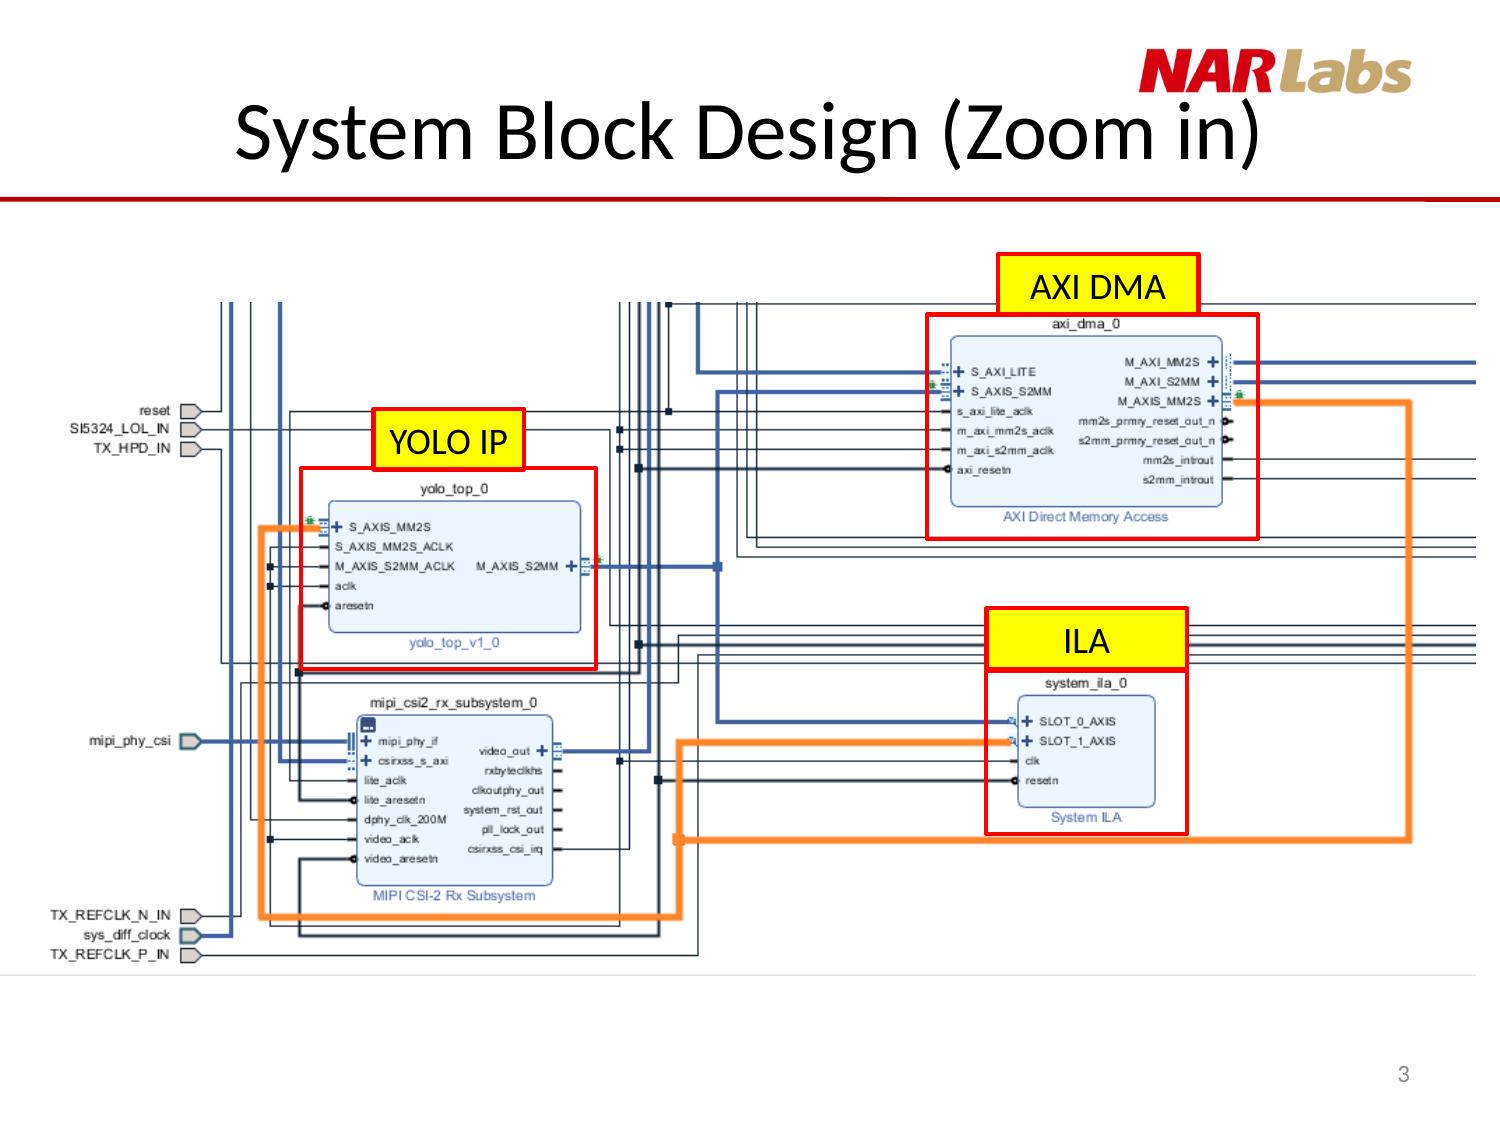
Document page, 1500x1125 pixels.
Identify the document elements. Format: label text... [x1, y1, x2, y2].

picture [0, 0, 1500, 197]
picture [0, 202, 1500, 1125]
slide_number 3 [1074, 1042, 1425, 1103]
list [0, 302, 1476, 977]
text_box AXI DMA [996, 252, 1201, 301]
title System Block Design (Zoom in) [75, 45, 1425, 209]
